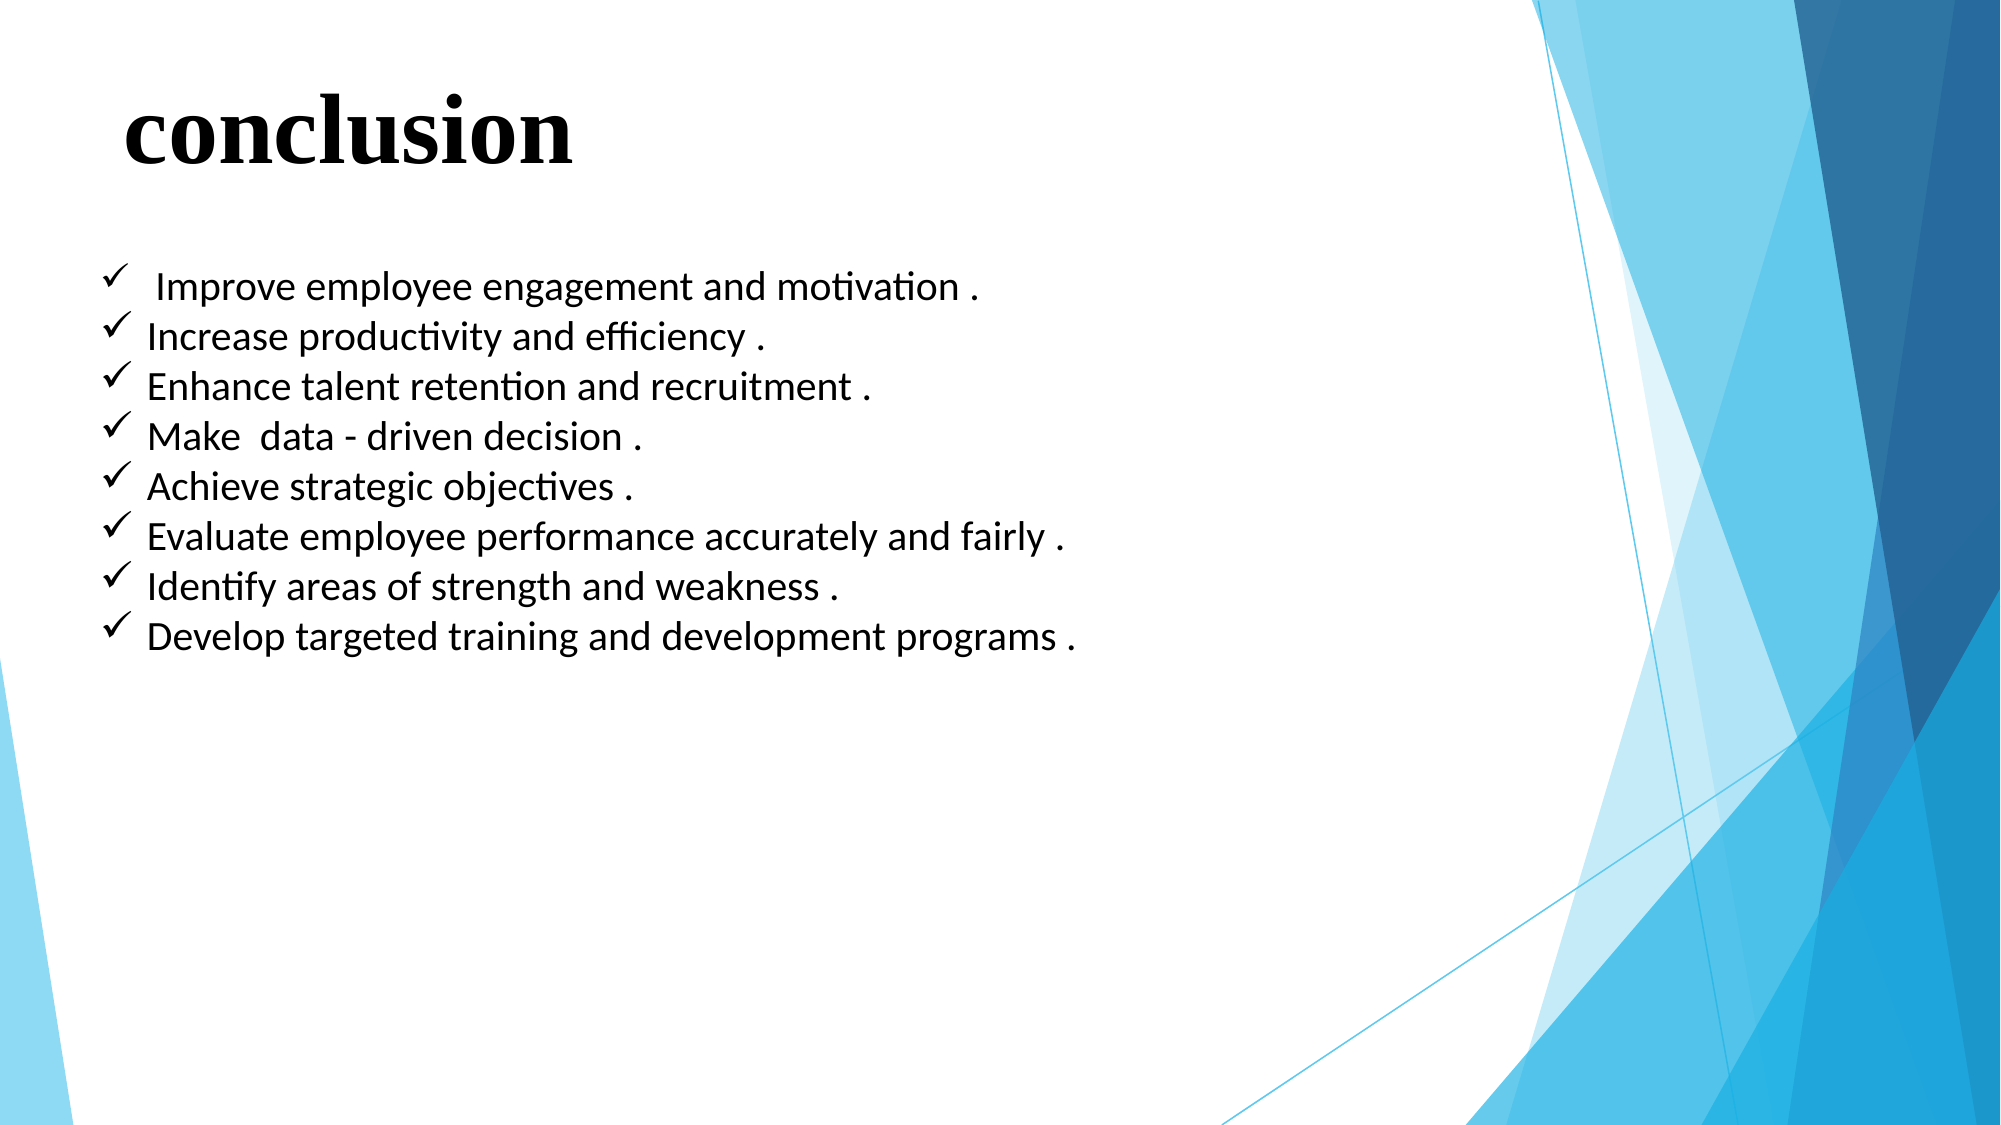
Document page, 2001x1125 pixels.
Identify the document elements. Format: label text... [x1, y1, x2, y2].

list Improve employee engagement and motivation . Increase productivity and efficiency . Enhance talent retention and recruitment . Make data - driven decision . Achieve strategic objectives . Evaluate employee performance accurately and fairly . Identify areas of strength and weakness . Develop targeted training and development programs . [99, 258, 1900, 709]
title conclusion [123, 63, 1877, 188]
